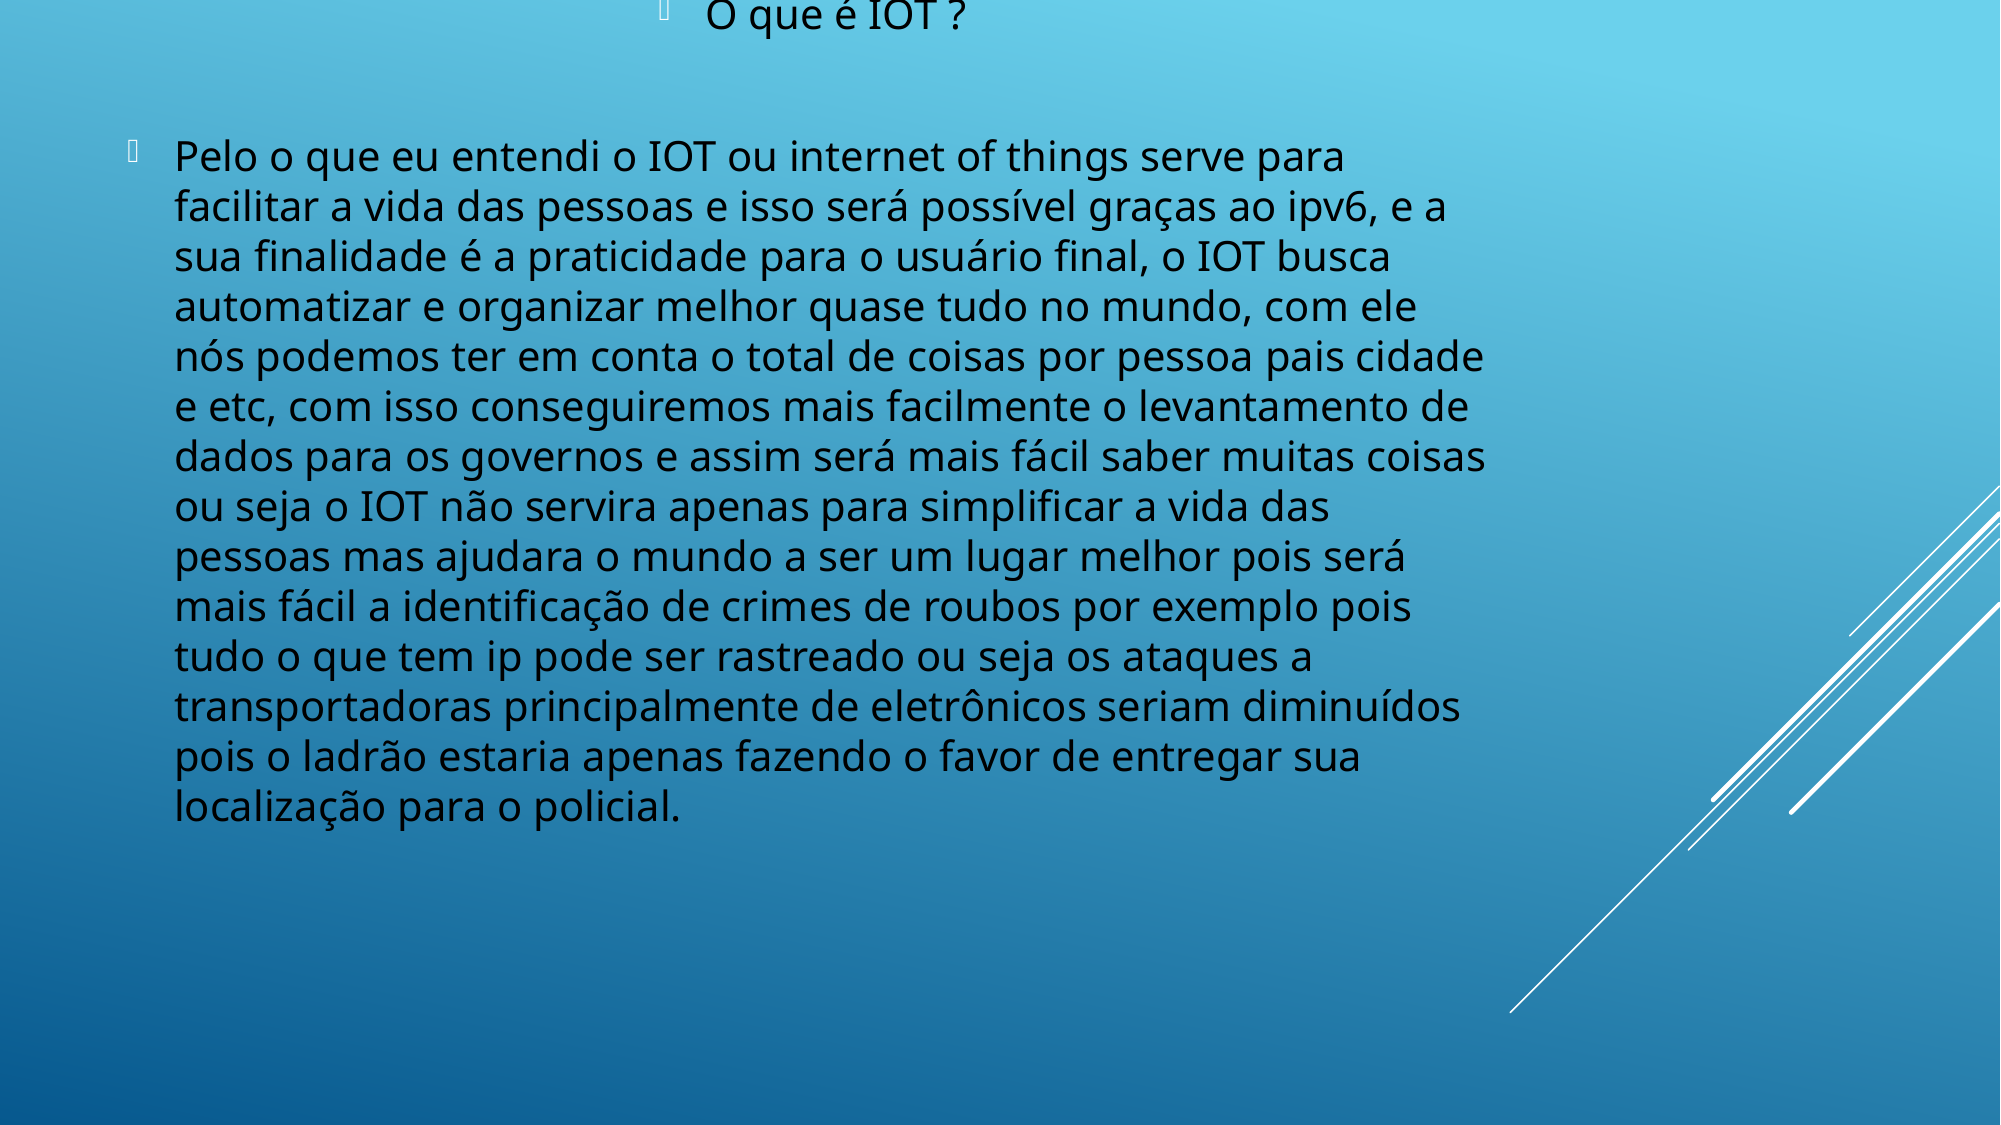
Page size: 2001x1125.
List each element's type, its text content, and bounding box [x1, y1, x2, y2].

list O que é IOT ? Pelo o que eu entendi o IOT ou internet of things serve para facilitar a vida das pessoas e isso será possível graças ao ipv6, e a sua finalidade é a praticidade para o usuário final, o IOT busca automatizar e organizar melhor quase tudo no mundo, com ele nós podemos ter em conta o total de coisas por pessoa pais cidade e etc, com isso conseguiremos mais facilmente o levantamento de dados para os governos e assim será mais fácil saber muitas coisas ou seja o IOT não servira apenas para simplificar a vida das pessoas mas ajudara o mundo a ser um lugar melhor pois será mais fácil a identificação de crimes de roubos por exemplo pois tudo o que tem ip pode ser rastreado ou seja os ataques a transportadoras principalmente de eletrônicos seriam diminuídos pois o ladrão estaria apenas fazendo o favor de entregar sua localização para o policial. [112, 112, 1513, 706]
